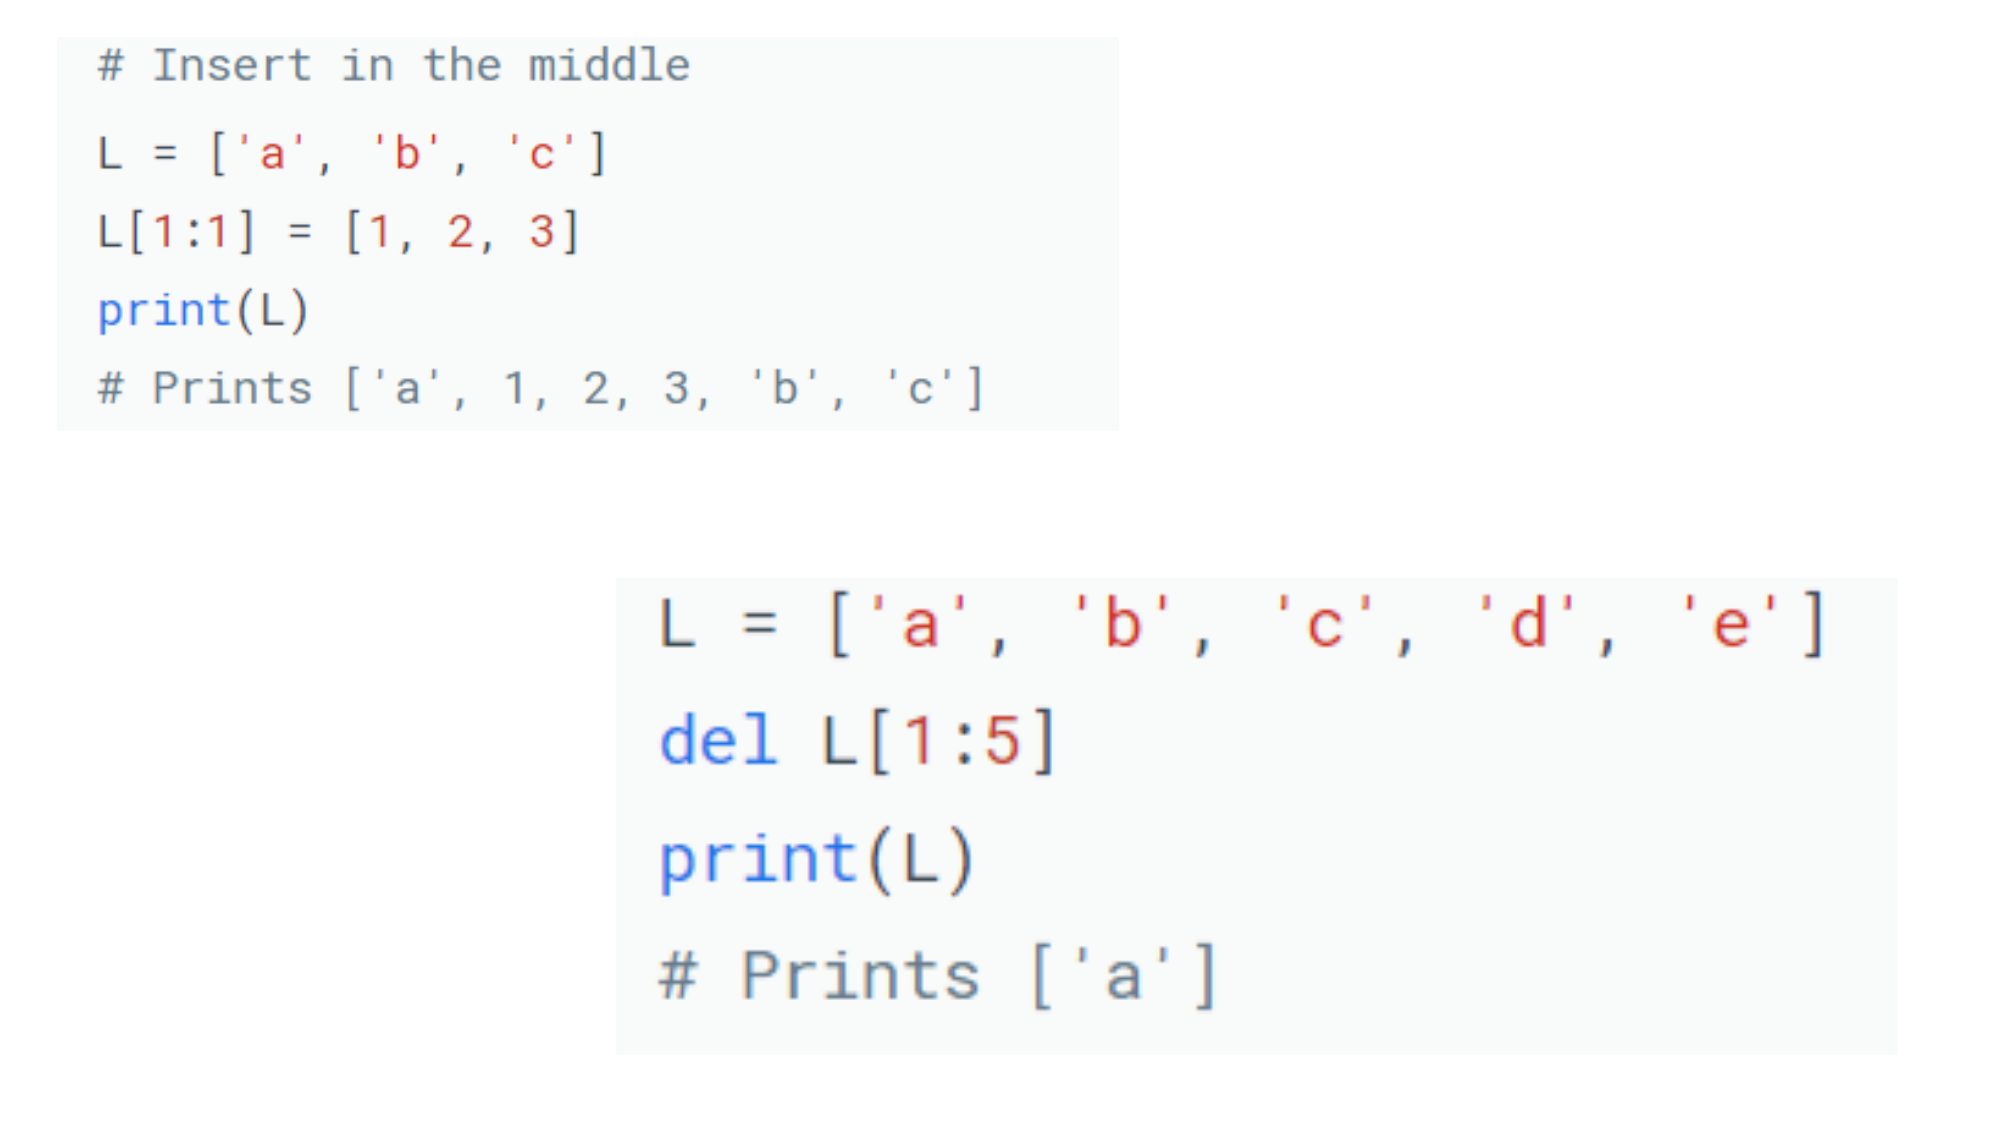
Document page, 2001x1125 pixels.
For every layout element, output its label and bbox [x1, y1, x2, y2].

picture [57, 37, 1119, 431]
picture [616, 578, 1898, 1055]
